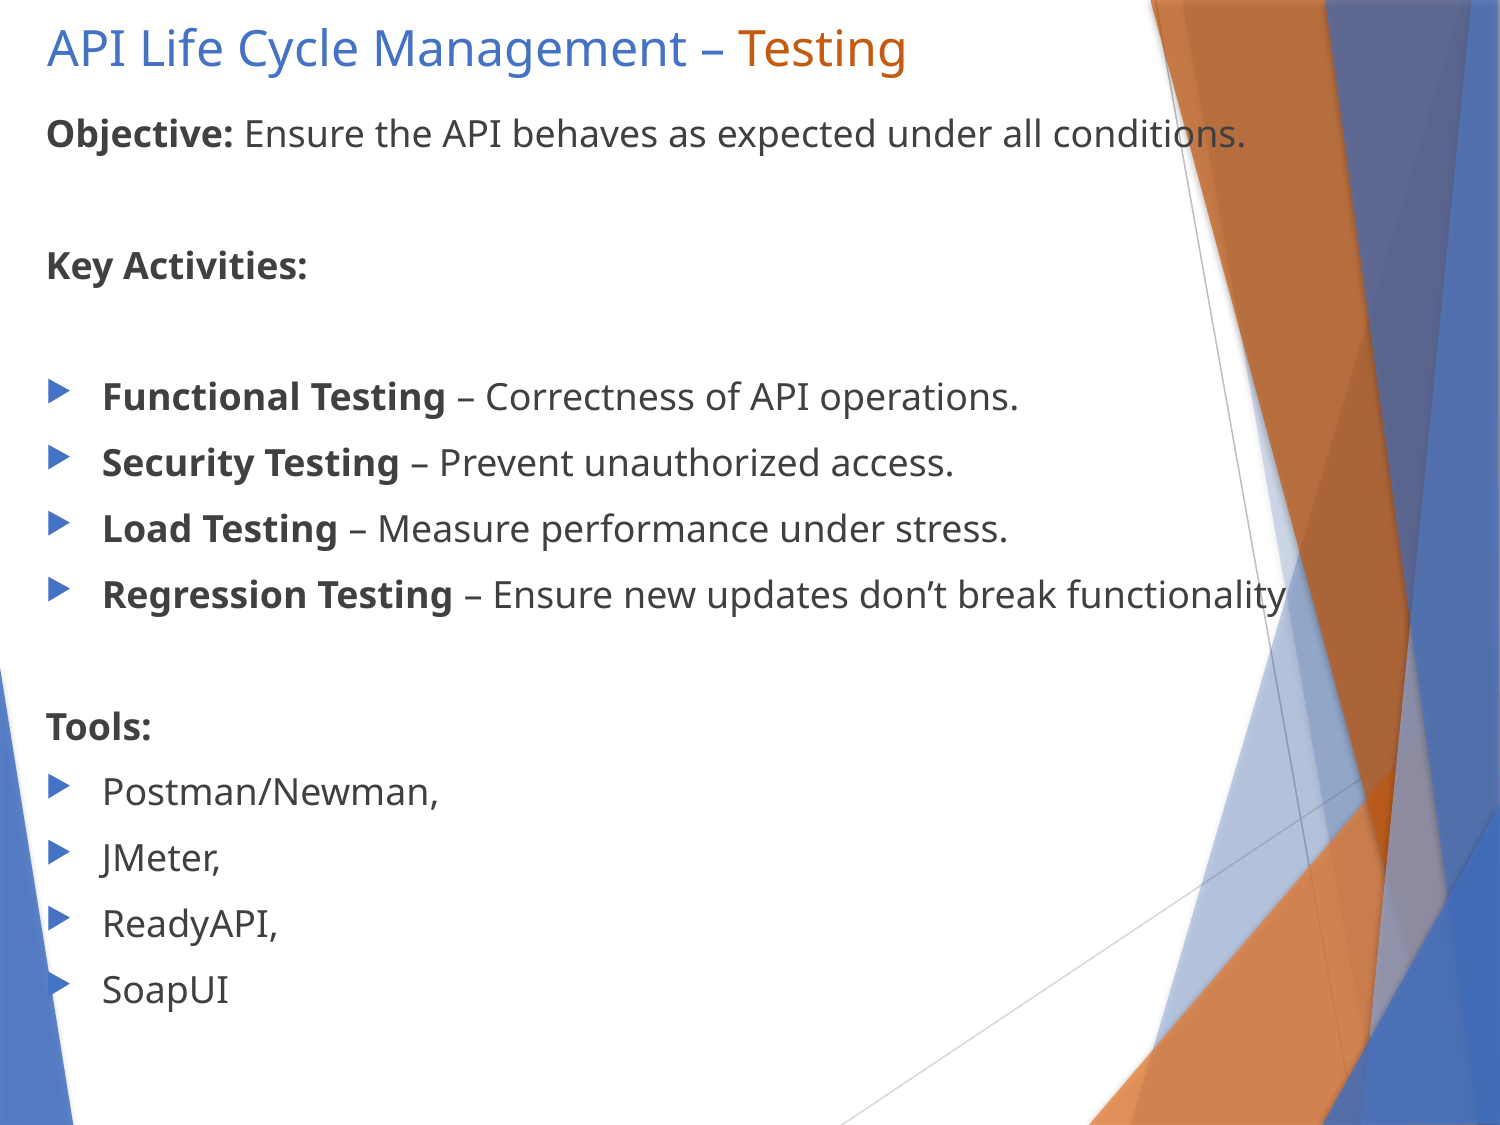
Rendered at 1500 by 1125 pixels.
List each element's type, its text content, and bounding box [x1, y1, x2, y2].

title API Life Cycle Management – Testing [32, 8, 1500, 100]
text_box Objective: Ensure the API behaves as expected under all conditions. Key Activities: Functional Testing – Correctness of API operations. Security Testing – Prevent unauthorized access. Load Testing – Measure performance under stress. Regression Testing – Ensure new updates don’t break functionality Tools: Postman/Newman, JMeter, ReadyAPI, SoapUI [30, 102, 1400, 1083]
text_box [99, 106, 1425, 1094]
